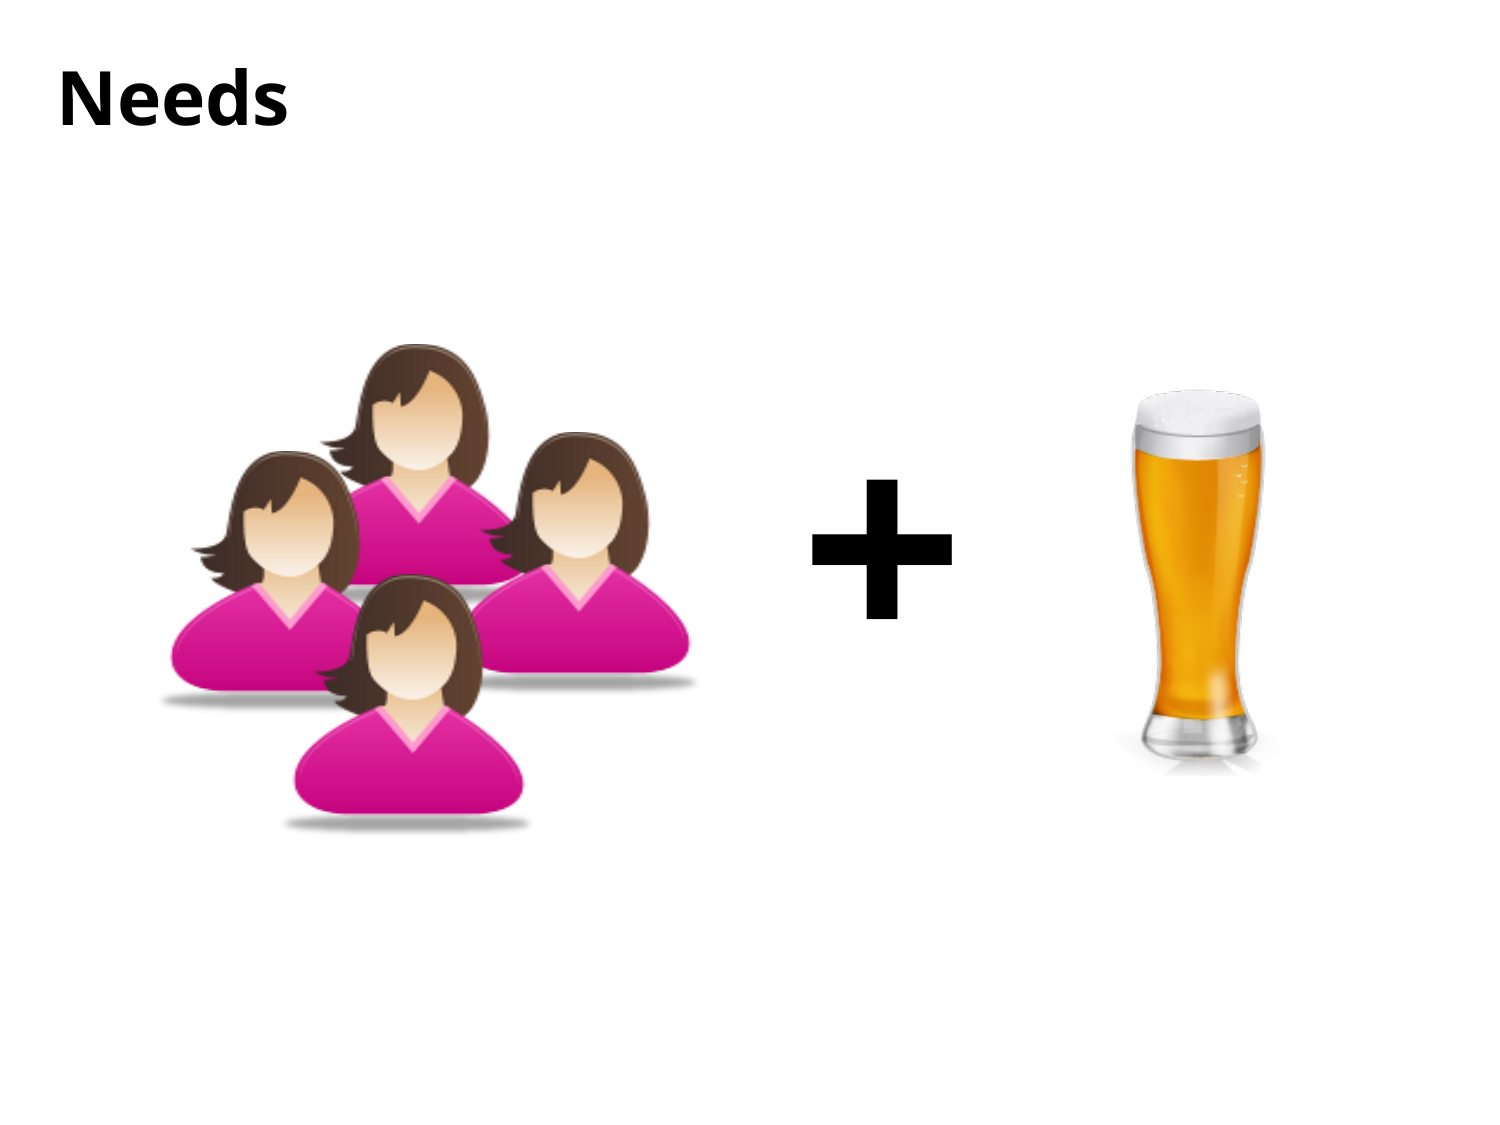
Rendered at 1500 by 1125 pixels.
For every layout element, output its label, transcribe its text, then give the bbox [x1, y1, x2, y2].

picture [135, 344, 727, 840]
text_box Needs [41, 42, 502, 148]
text_box + [785, 356, 951, 716]
picture [997, 381, 1399, 782]
